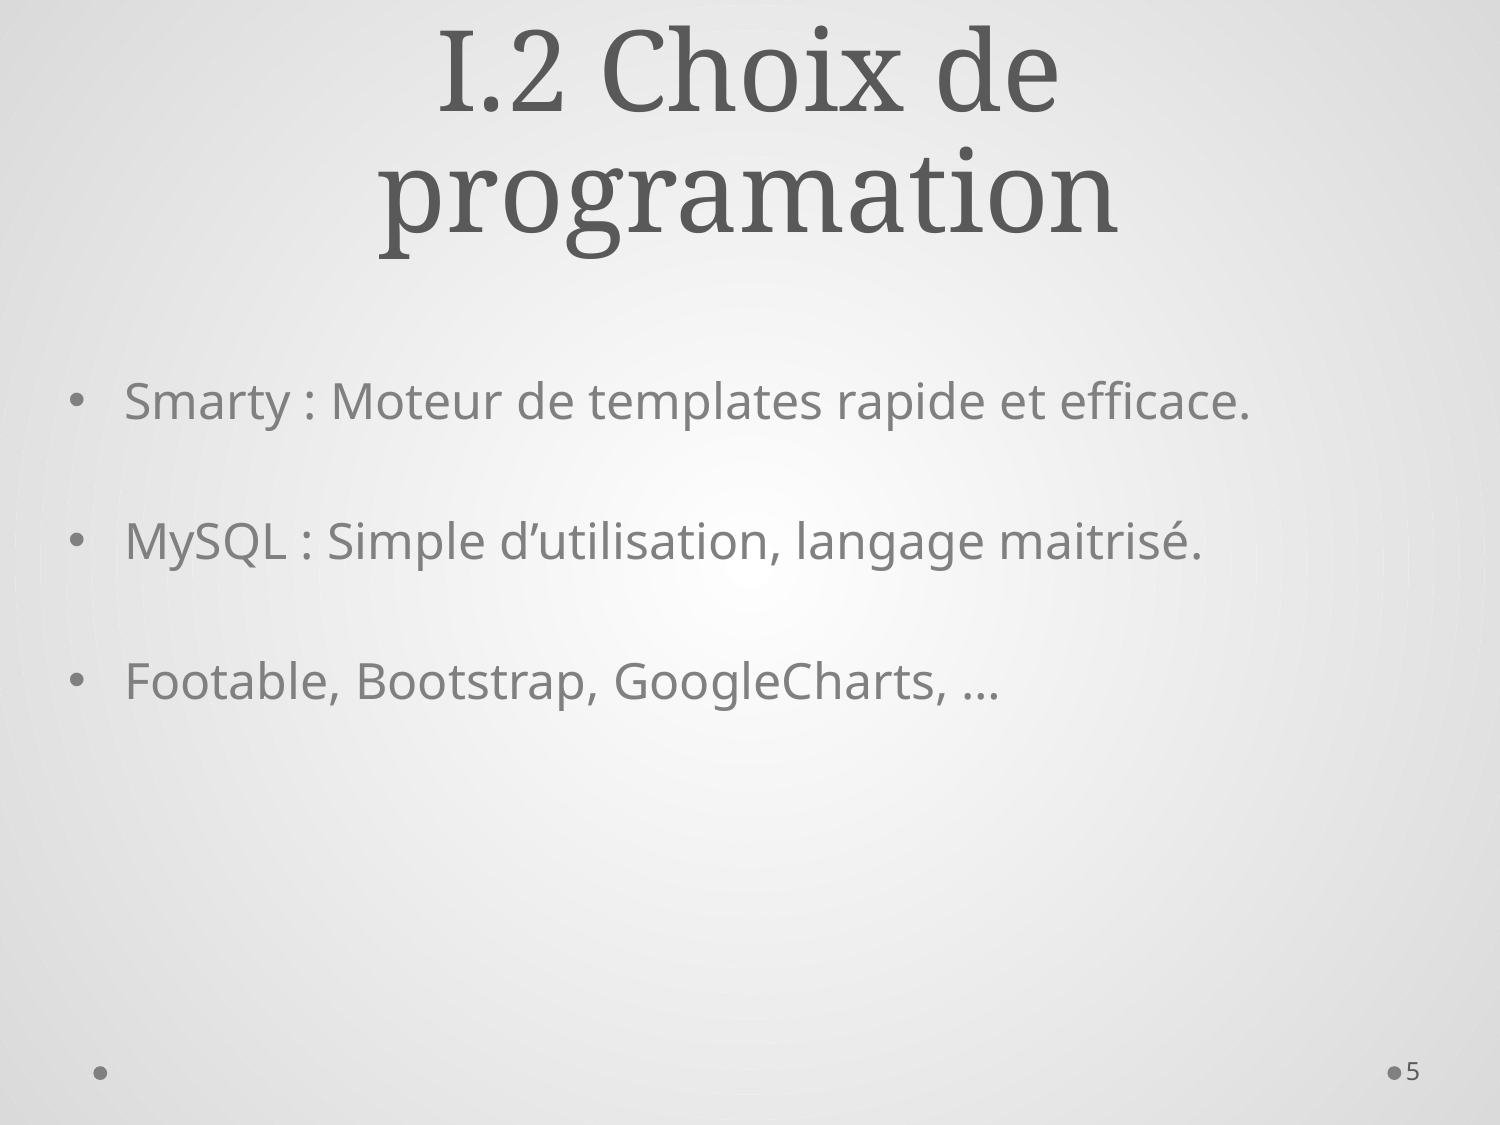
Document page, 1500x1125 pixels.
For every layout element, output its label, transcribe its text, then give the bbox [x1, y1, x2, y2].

slide_number 5 [1401, 1042, 1494, 1103]
title I.2 Choix de programation [75, 0, 1425, 263]
list Smarty : Moteur de templates rapide et efficace. MySQL : Simple d’utilisation, langage maitrisé. Footable, Bootstrap, GoogleCharts, … [53, 361, 1404, 1006]
